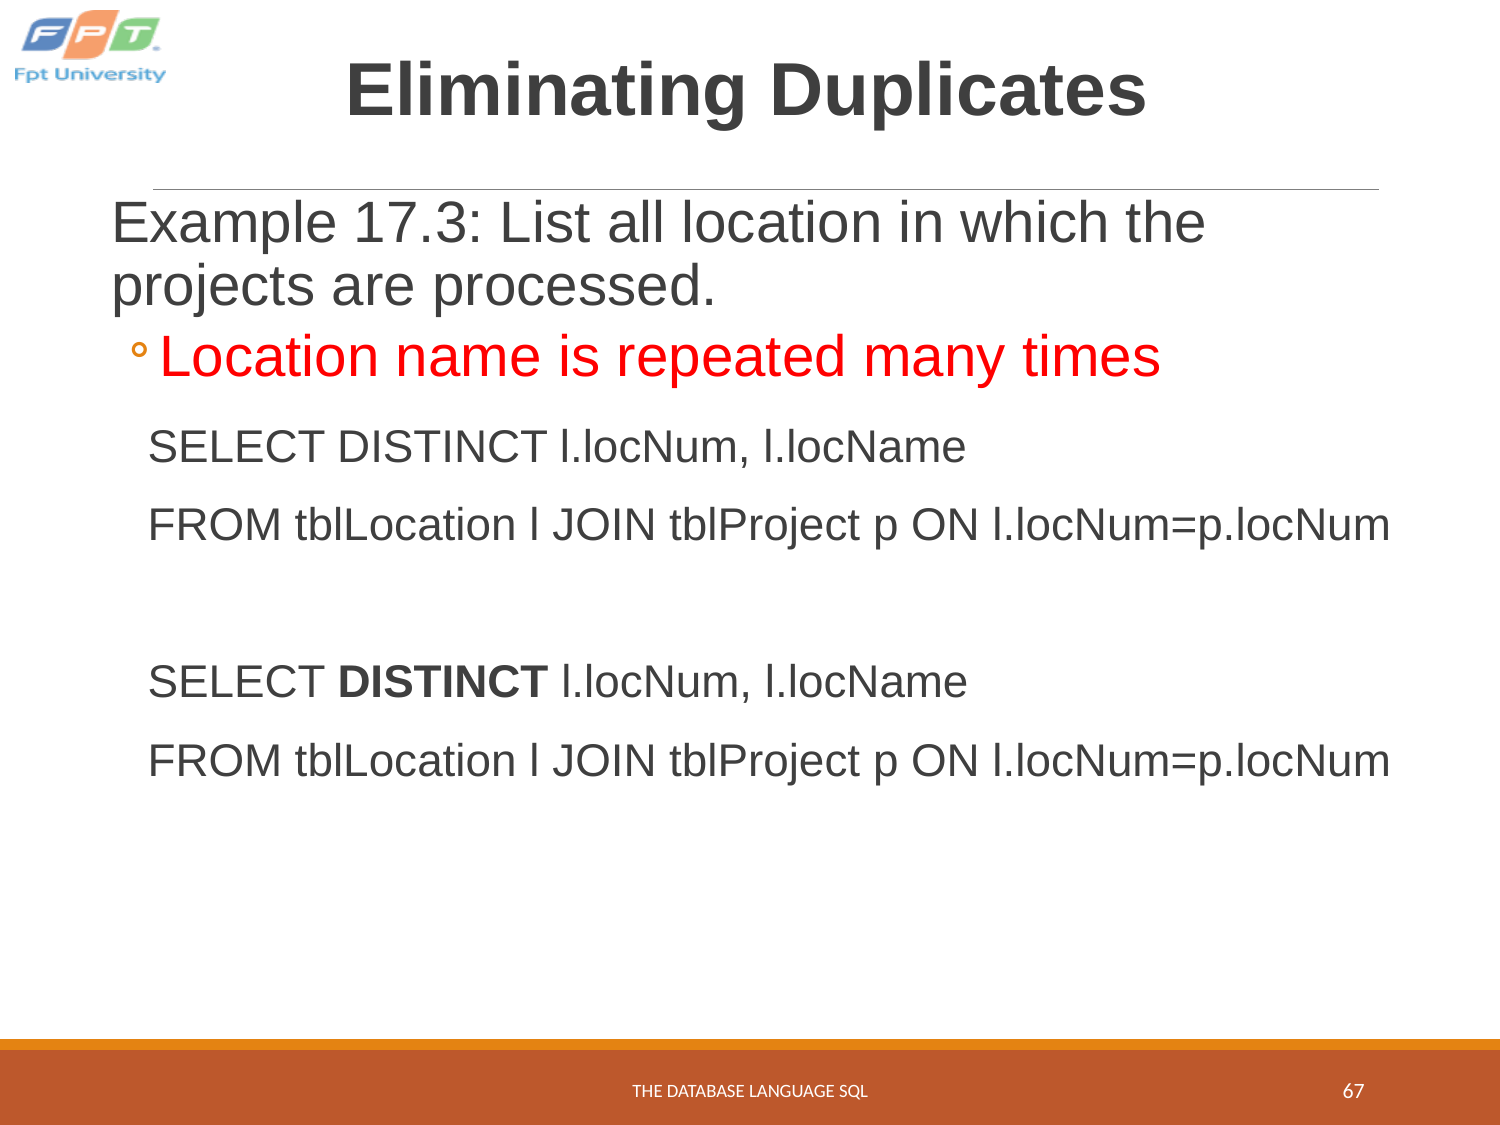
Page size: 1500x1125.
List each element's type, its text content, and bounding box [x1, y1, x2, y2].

title Eliminating Duplicates [96, 47, 1399, 185]
slide_number 67 [1218, 1059, 1380, 1120]
list Example 17.3: List all location in which the projects are processed. Location name is repeated many times SELECT DISTINCT l.locNum, l.locName FROM tblLocation l JOIN tblProject p ON l.locNum=p.locNum SELECT DISTINCT l.locNum, l.locName FROM tblLocation l JOIN tblProject p ON l.locNum=p.locNum [96, 185, 1399, 1017]
picture [15, 10, 166, 83]
footer THE DATABASE LANGUAGE SQL [453, 1059, 1047, 1120]
